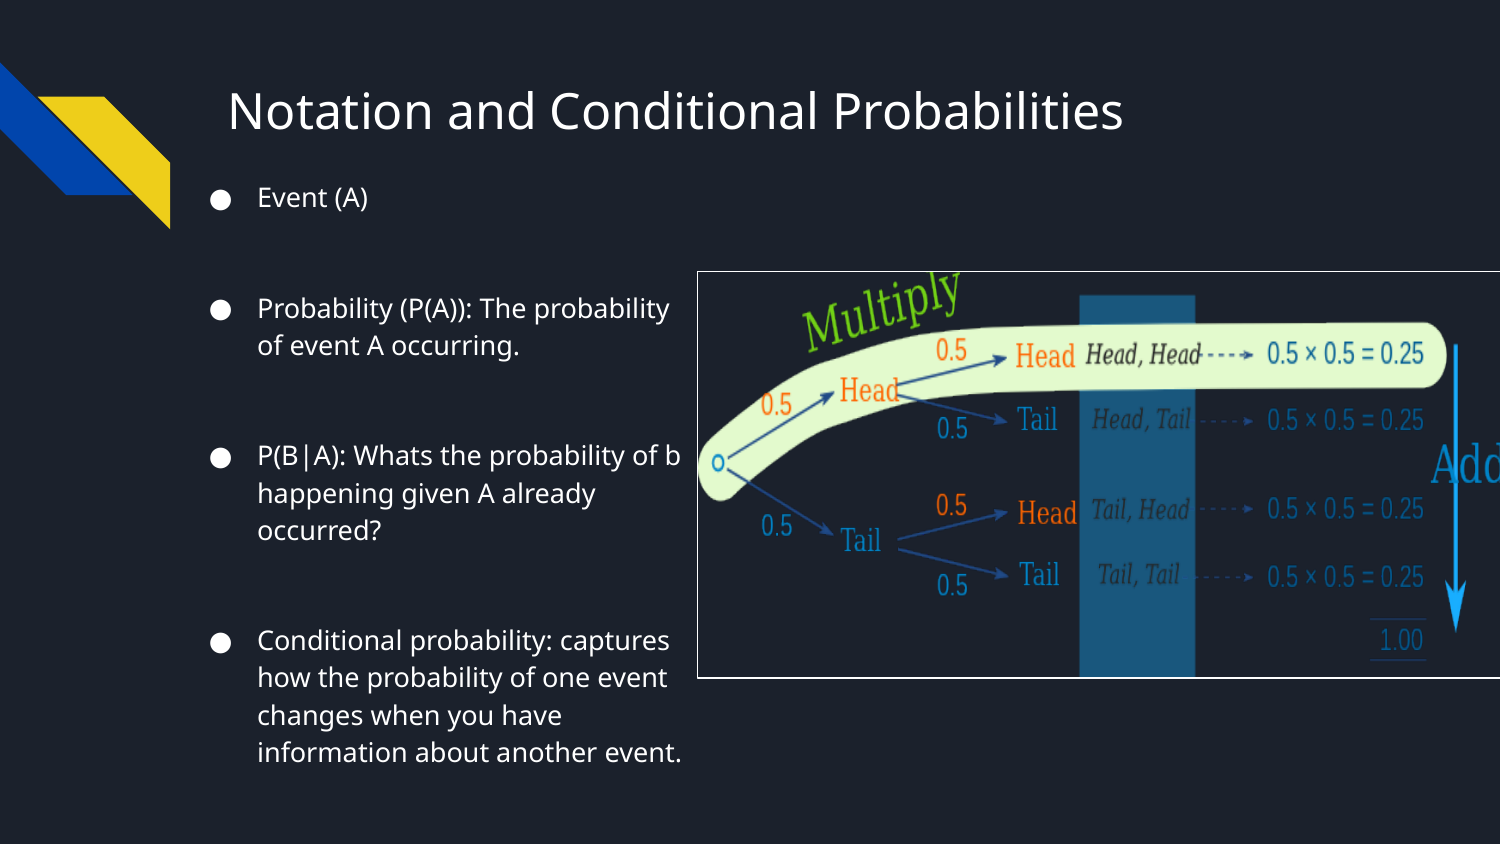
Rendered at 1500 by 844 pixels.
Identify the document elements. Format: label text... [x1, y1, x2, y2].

picture [698, 272, 1500, 678]
list Event (A) Probability (P(A)): The probability of event A occurring. P(B|A): Whats the probability of b happening given A already occurred? Conditional probability: captures how the probability of one event changes when you have information about another event. [172, 161, 699, 809]
picture [1490, 458, 1500, 479]
title Notation and Conditional Probabilities [212, 64, 1368, 215]
